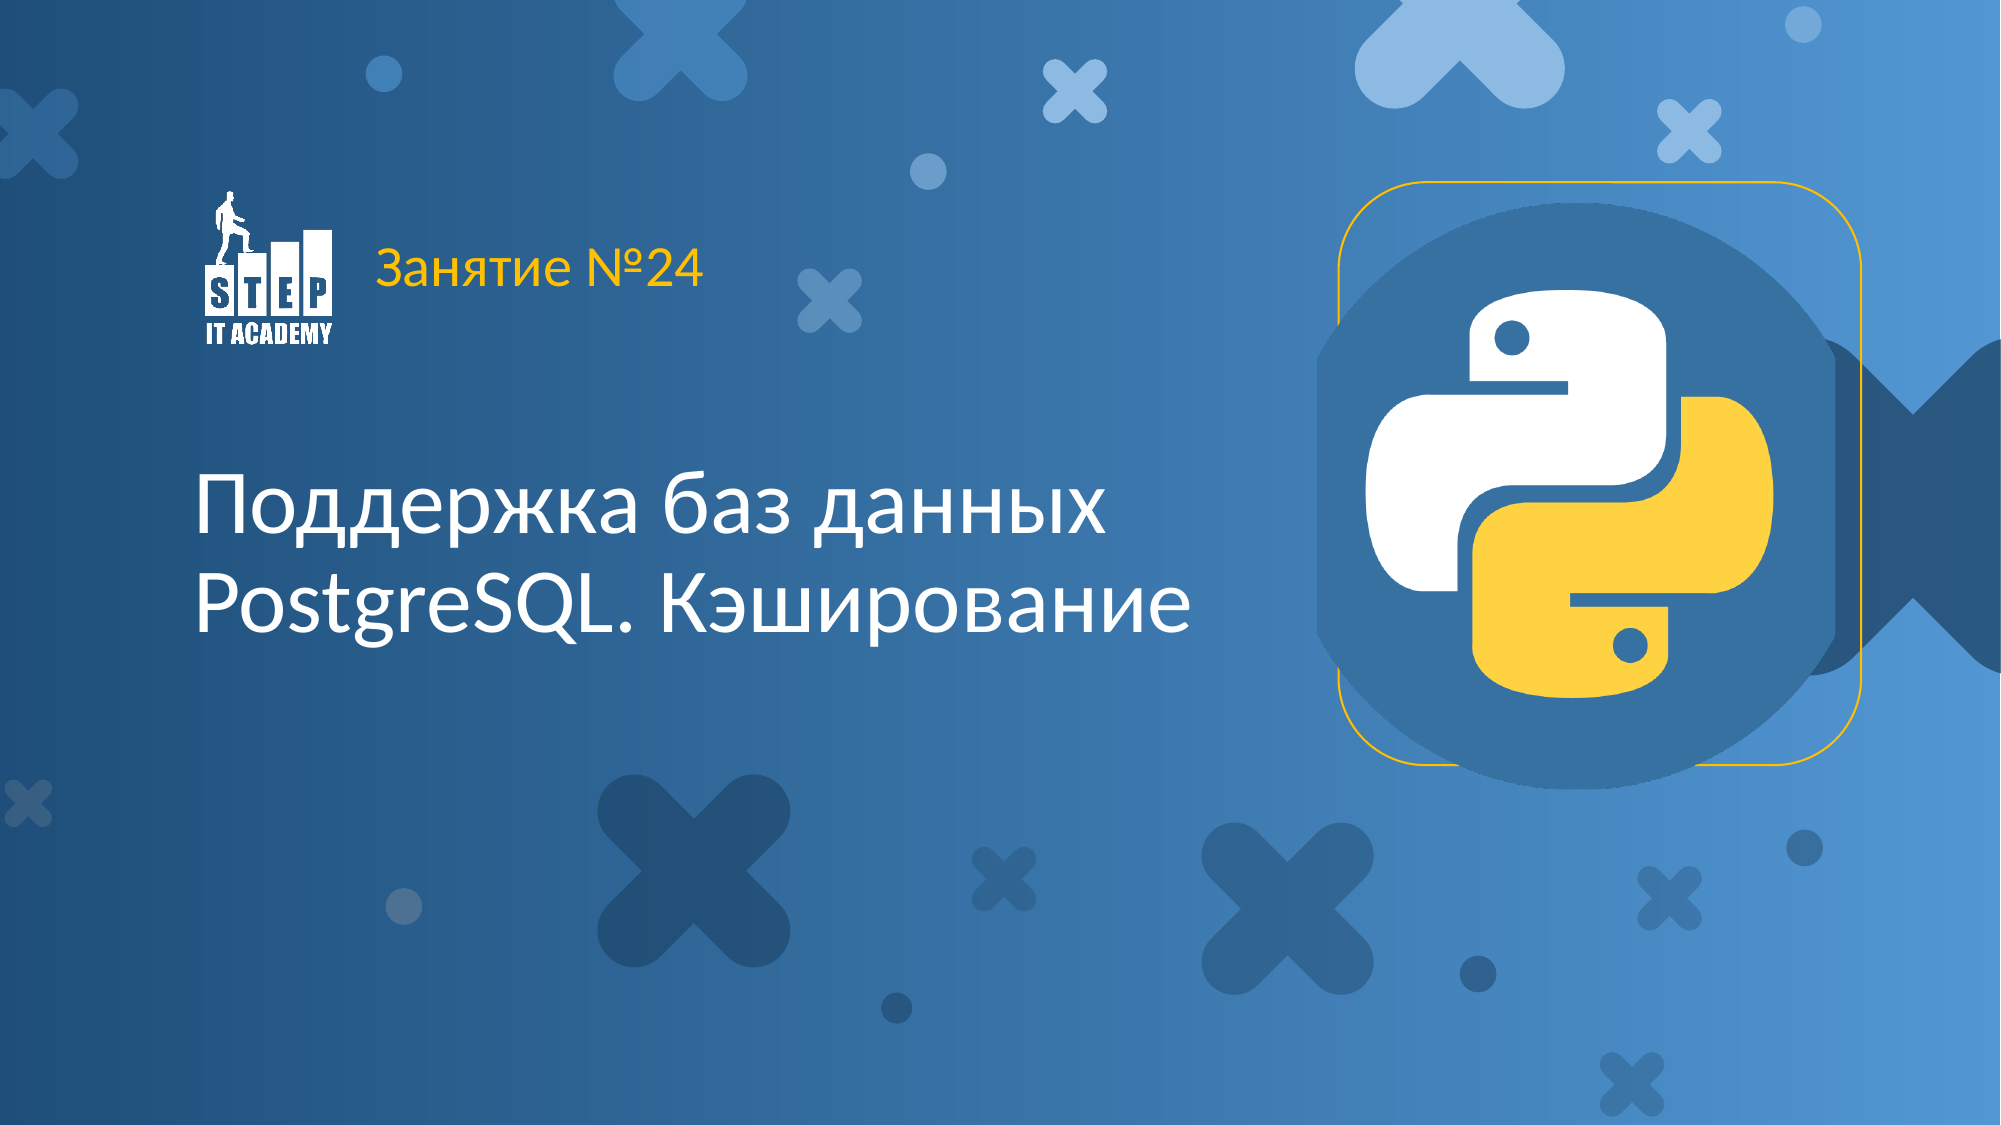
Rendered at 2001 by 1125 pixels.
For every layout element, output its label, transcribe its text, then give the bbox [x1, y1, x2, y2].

list Занятие №24 [359, 228, 1280, 333]
picture [1316, 202, 1836, 790]
picture [198, 181, 339, 354]
title Поддержка баз данных PostgreSQL. Кэширование [178, 404, 1243, 661]
